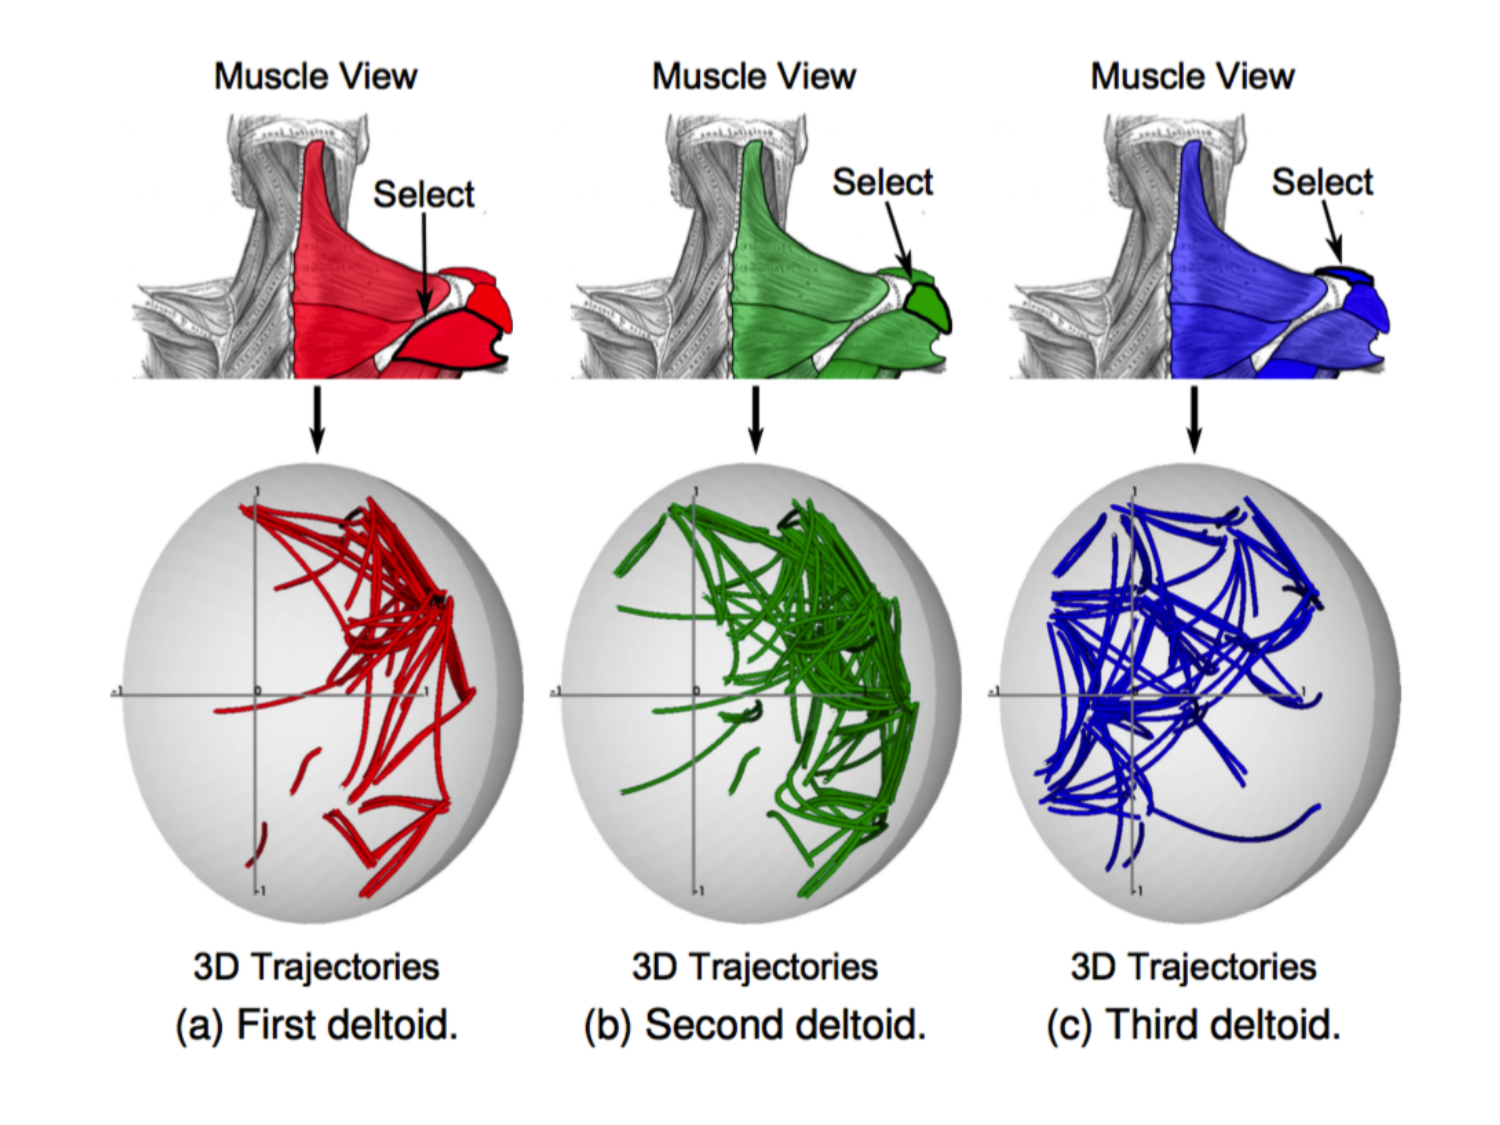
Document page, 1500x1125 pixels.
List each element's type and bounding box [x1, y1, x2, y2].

picture [86, 27, 1451, 1080]
